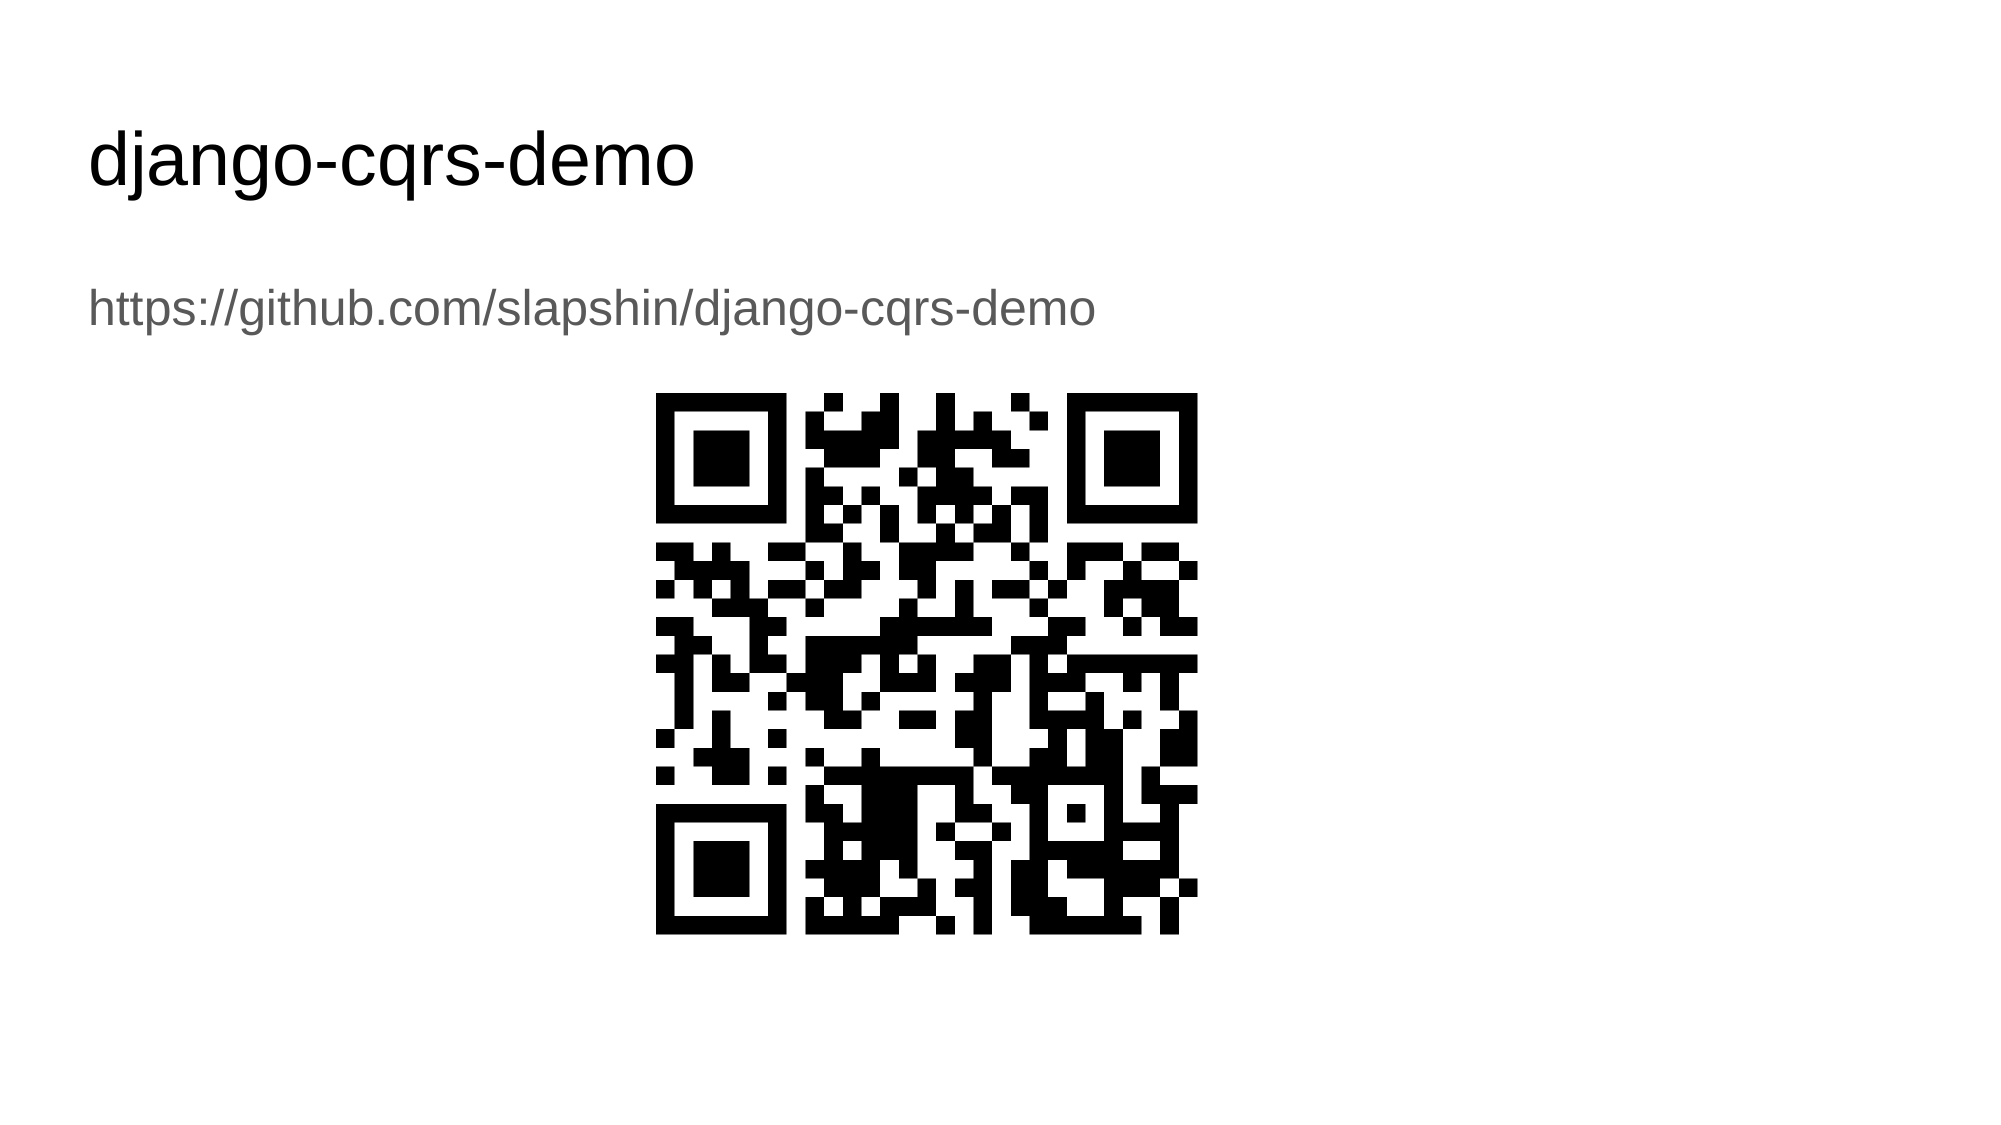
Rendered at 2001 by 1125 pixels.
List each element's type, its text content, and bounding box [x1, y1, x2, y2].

list https://github.com/slapshin/django-cqrs-demo [68, 252, 1932, 1000]
picture [637, 374, 1216, 954]
title django-cqrs-demo [68, 97, 1932, 223]
